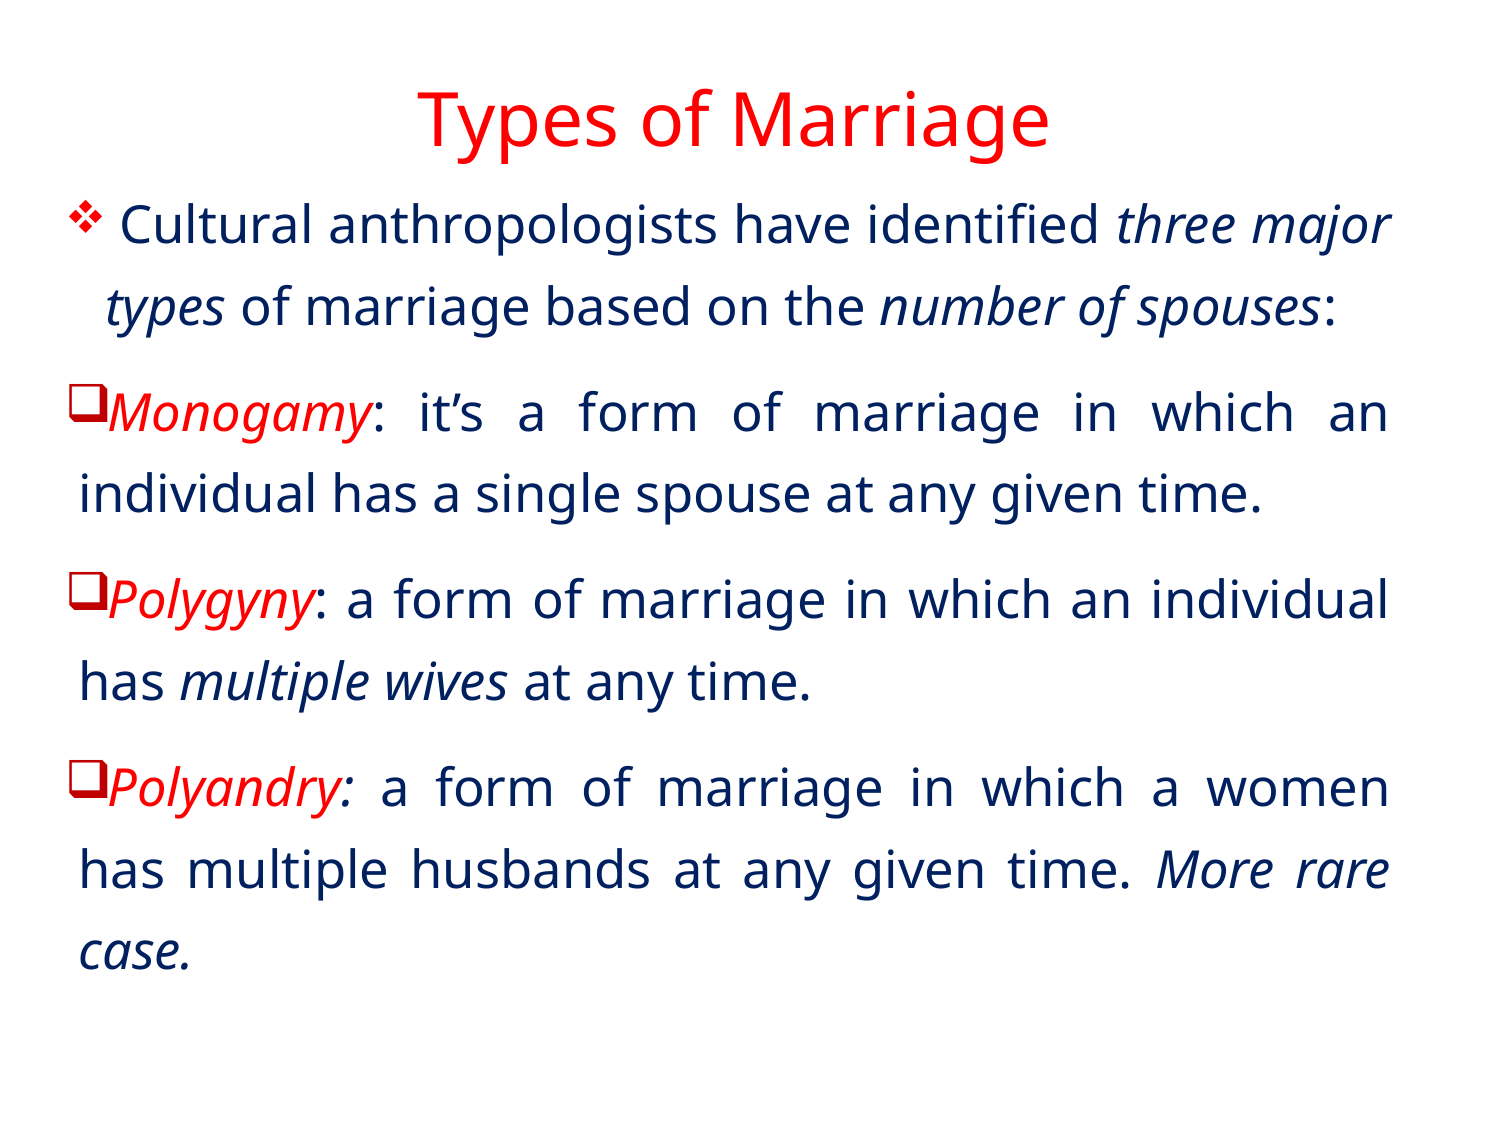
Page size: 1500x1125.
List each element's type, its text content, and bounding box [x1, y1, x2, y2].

list Types of Marriage Cultural anthropologists have identified three major types of marriage based on the number of spouses: Monogamy: it’s a form of marriage in which an individual has a single spouse at any given time. Polygyny: a form of marriage in which an individual has multiple wives at any time. Polyandry: a form of marriage in which a women has multiple husbands at any given time. More rare case. [50, 37, 1407, 1063]
